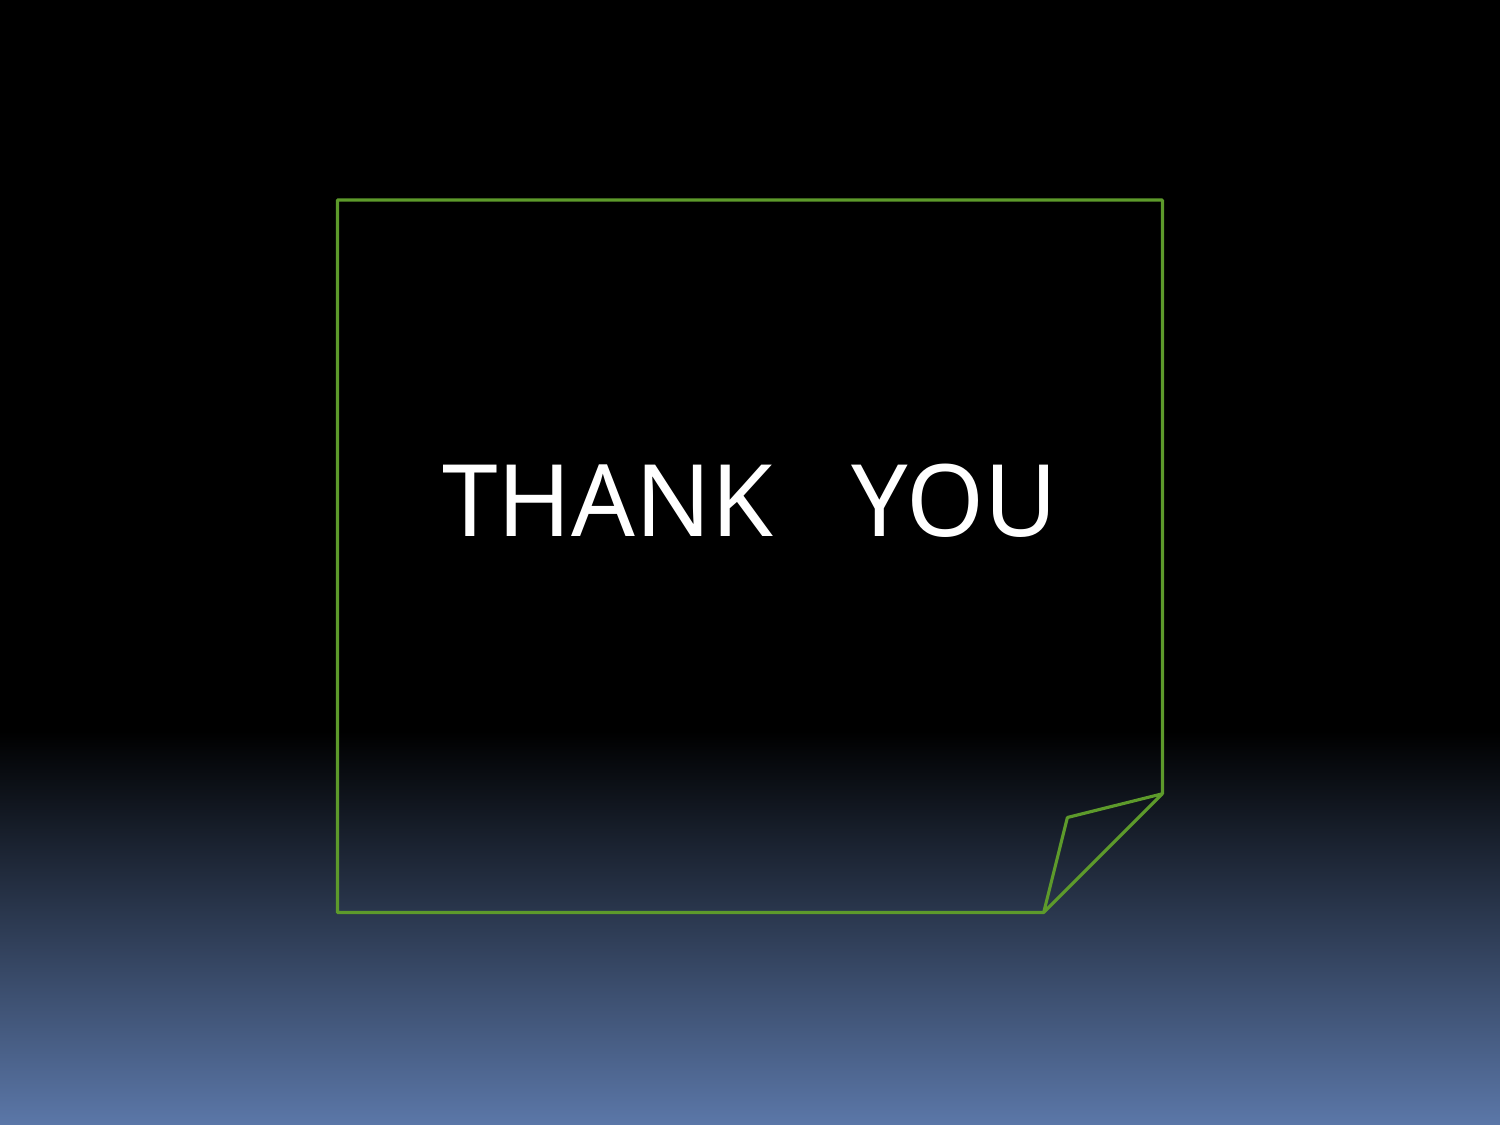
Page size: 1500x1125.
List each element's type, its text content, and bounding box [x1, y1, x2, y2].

text_box THANK YOU [335, 198, 1165, 915]
